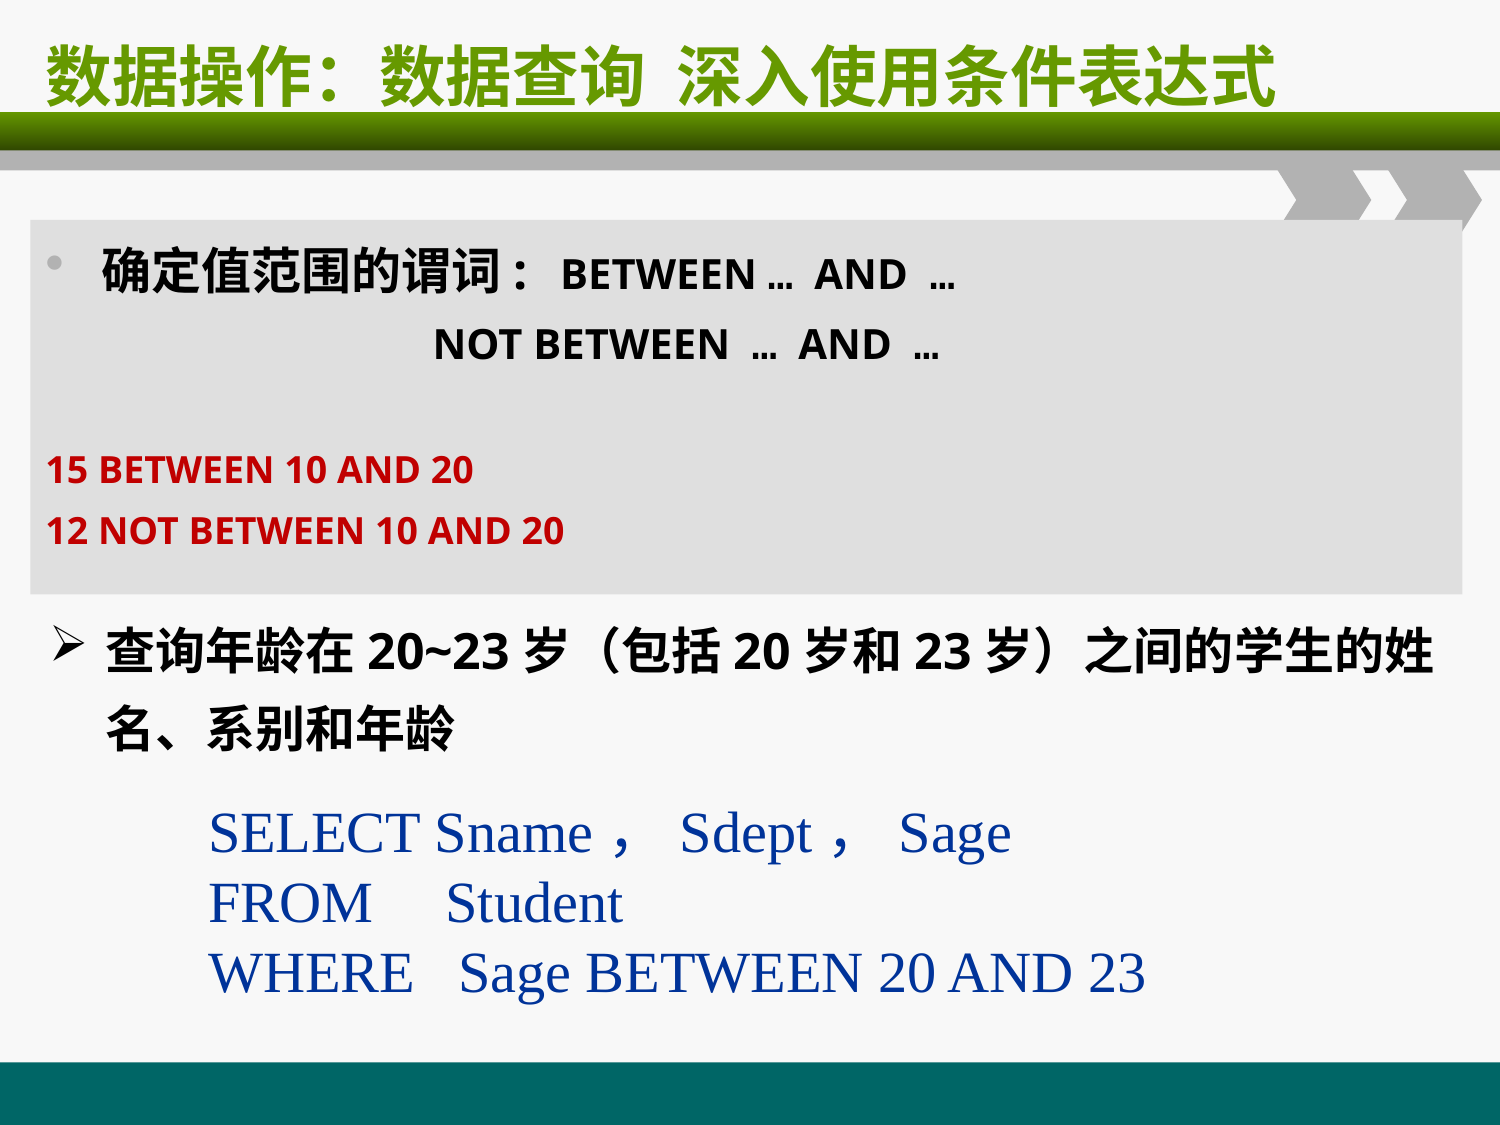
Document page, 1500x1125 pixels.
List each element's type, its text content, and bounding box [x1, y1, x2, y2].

text_box SELECT Sname，Sdept，Sage FROM Student WHERE Sage BETWEEN 20 AND 23 [118, 786, 1163, 1012]
text_box 查询年龄在20~23岁（包括20岁和23岁）之间的学生的姓名、系别和年龄 [34, 594, 1467, 765]
list 确定值范围的谓词: BETWEEN … AND … NOT BETWEEN … AND … 15 BETWEEN 10 AND 20 12 NOT BETWEEN 10 AND 20 [30, 219, 1463, 595]
title 数据操作：数据查询 深入使用条件表达式 [30, 24, 1463, 125]
